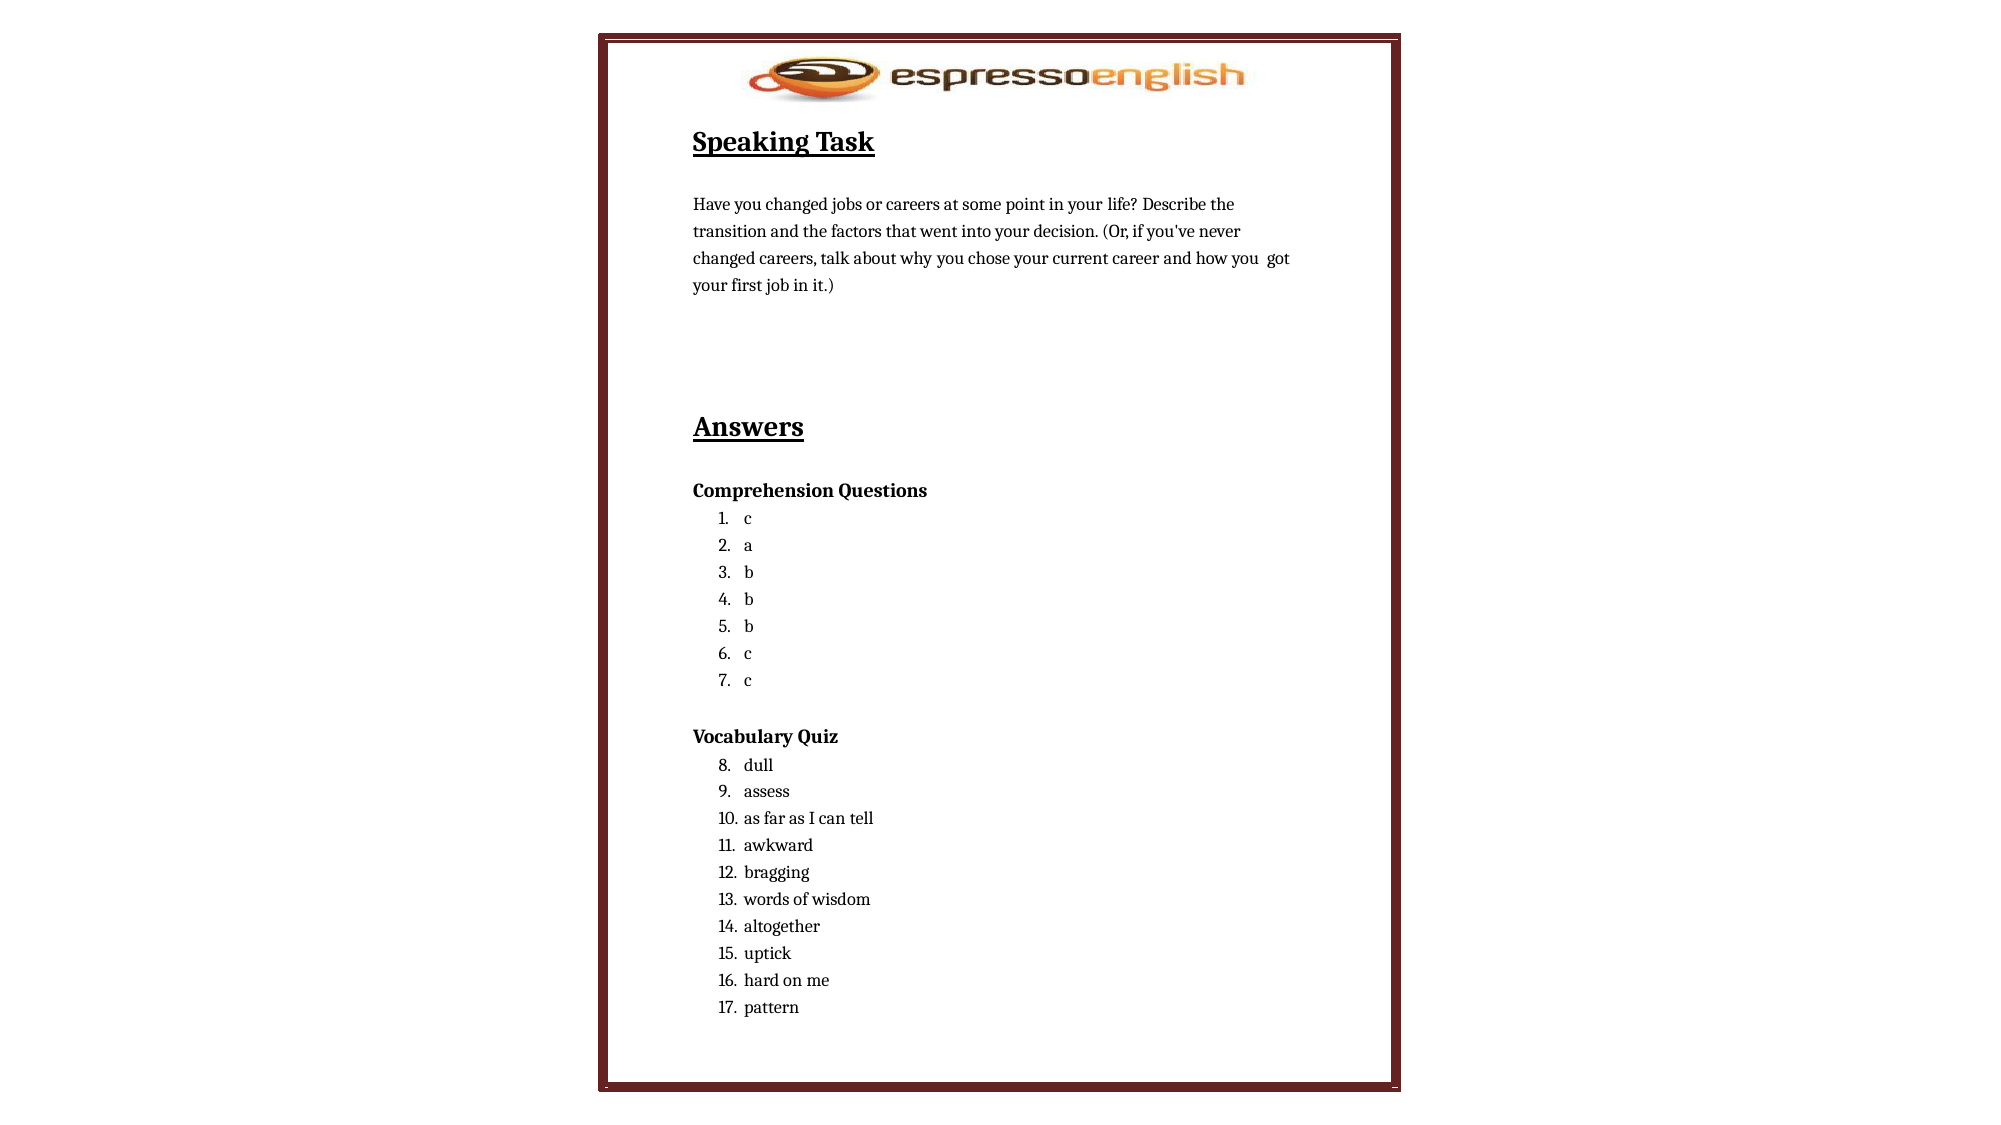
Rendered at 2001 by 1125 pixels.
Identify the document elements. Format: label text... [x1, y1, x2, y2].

text_box Have you changed jobs or careers at some point in your life? Describe the transition and the factors that went into your decision. (Or, if you've never changed careers, talk about why you chose your current career and how you got your first job in it.) [691, 187, 1295, 324]
text_box Speaking Task [691, 122, 884, 158]
text_box Answers [691, 408, 808, 443]
picture [741, 51, 1258, 104]
text_box Comprehension Questions c a b b b c c Vocabulary Quiz dull assess as far as I can tell awkward bragging words of wisdom altogether uptick hard on me pattern [691, 477, 936, 1018]
